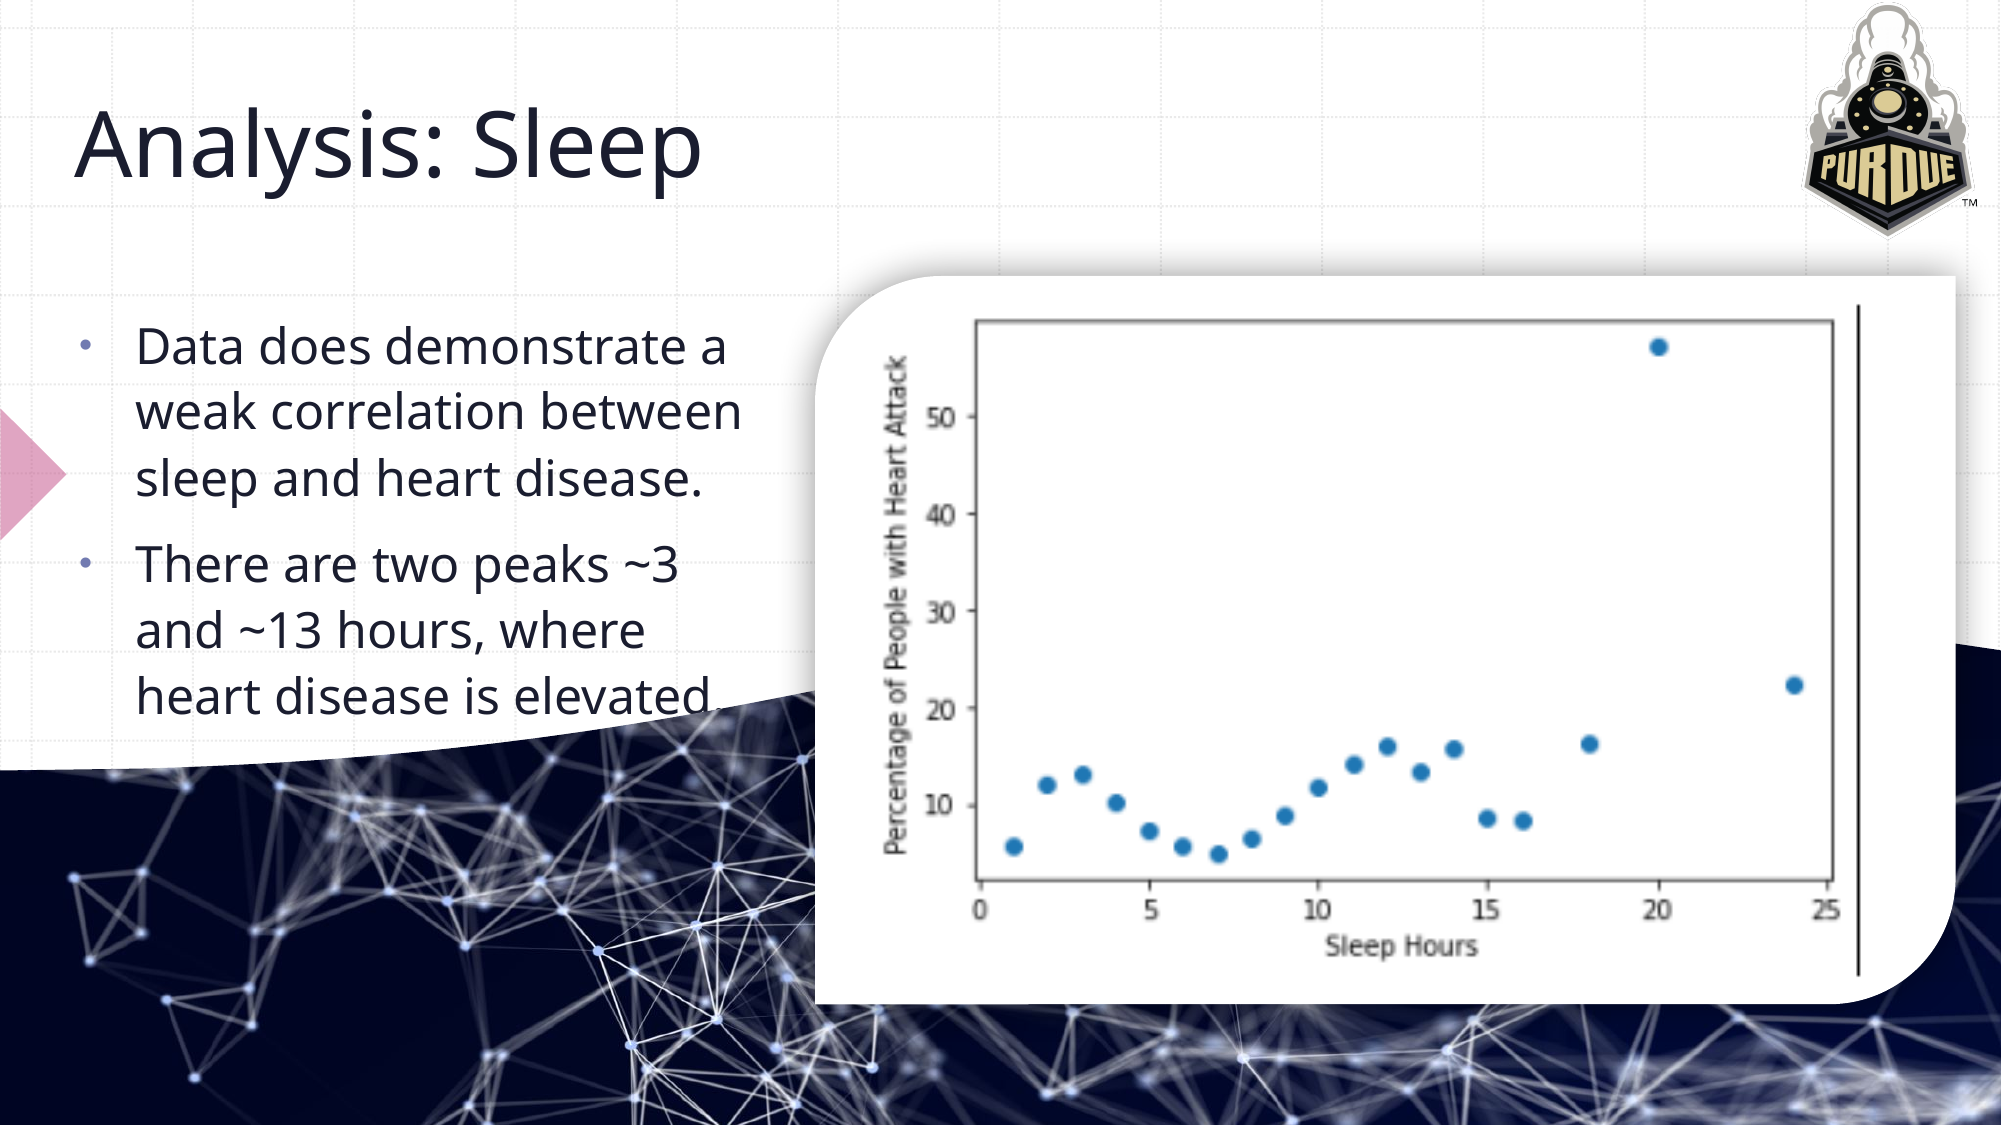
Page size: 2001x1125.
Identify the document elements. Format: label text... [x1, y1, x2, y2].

subtitle Data does demonstrate a weak correlation between sleep and heart disease. There are two peaks ~3 and ~13 hours, where heart disease is elevated. [64, 300, 770, 603]
picture [1801, 2, 1977, 240]
picture [0, 283, 2001, 1125]
title Analysis: Sleep [59, 15, 957, 203]
